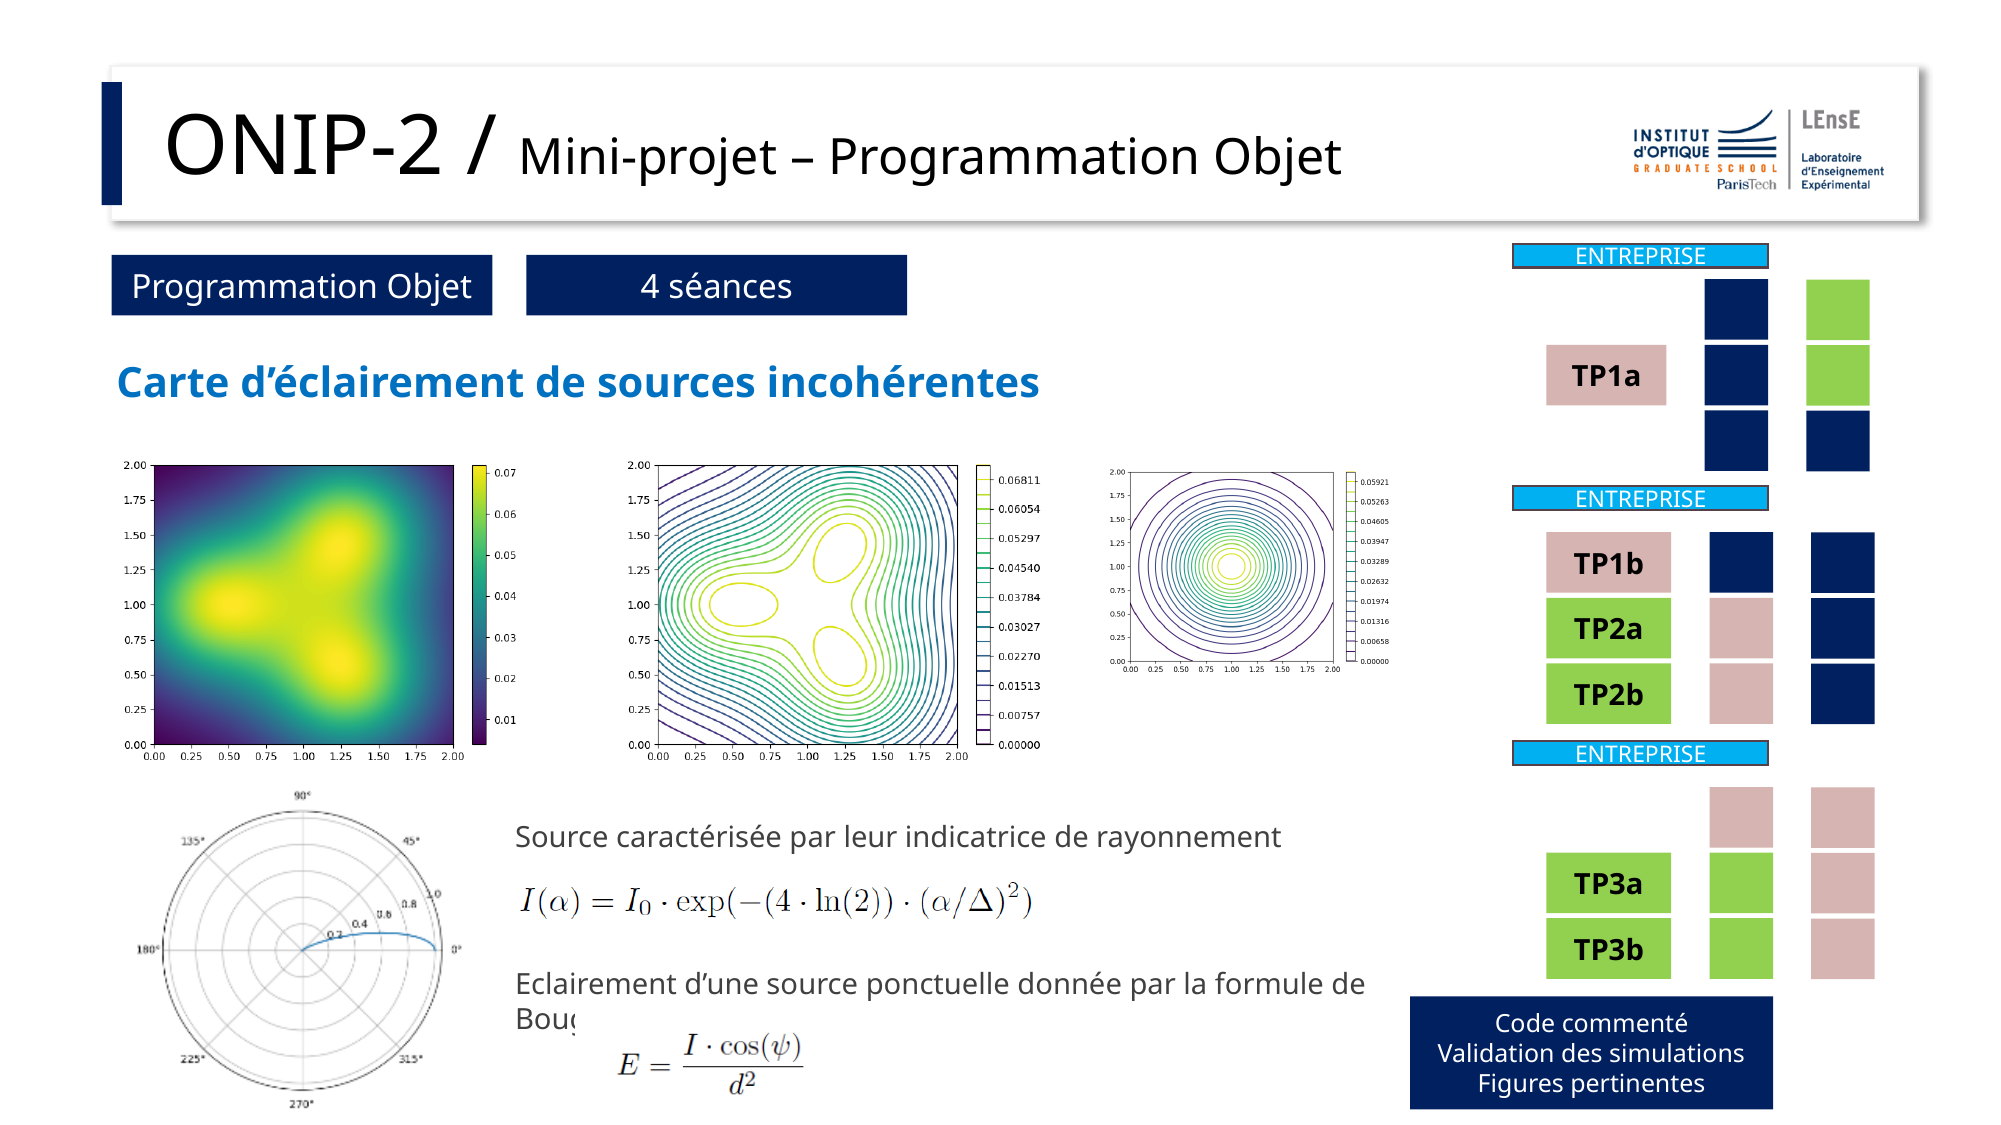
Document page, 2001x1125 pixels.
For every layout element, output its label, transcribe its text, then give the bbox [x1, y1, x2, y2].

text_box ENTREPRISE [1512, 485, 1769, 511]
text_box Carte d’éclairement de sources incohérentes [101, 343, 1237, 415]
picture [55, 421, 1055, 1125]
text_box [1810, 531, 1876, 594]
text_box [1704, 409, 1769, 472]
text_box ENTREPRISE [1512, 243, 1769, 269]
text_box [1805, 278, 1871, 341]
picture [575, 1012, 848, 1111]
text_box [1709, 662, 1774, 725]
text_box [1810, 597, 1876, 660]
text_box [1704, 278, 1769, 341]
text_box TP3b [1545, 917, 1672, 980]
text_box [1810, 663, 1876, 725]
text_box [1709, 531, 1774, 594]
text_box Programmation Objet [111, 254, 493, 316]
text_box [101, 81, 123, 206]
text_box [1709, 597, 1774, 659]
picture [597, 421, 1080, 784]
text_box Code commenté Validation des simulations Figures pertinentes [1409, 995, 1774, 1111]
text_box ONIP-2 / Mini-projet – Programmation Objet [148, 95, 1621, 211]
text_box [1810, 852, 1876, 914]
text_box TP2b [1545, 662, 1672, 725]
text_box [1709, 786, 1774, 849]
text_box [1805, 410, 1871, 472]
text_box 4 séances [525, 254, 908, 316]
text_box [1810, 918, 1876, 980]
picture [1089, 442, 1416, 688]
text_box TP3a [1545, 852, 1672, 914]
picture [1608, 83, 1909, 207]
text_box [1709, 917, 1774, 980]
text_box [1810, 786, 1876, 849]
text_box Source caractérisée par leur indicatrice de rayonnement [538, 811, 1500, 861]
text_box TP1a [1545, 344, 1667, 406]
text_box Eclairement d’une source ponctuelle donnée par la formule de Bouguer [538, 957, 1500, 1043]
text_box TP1b [1545, 531, 1672, 594]
text_box [1704, 344, 1769, 406]
text_box [109, 65, 1919, 221]
text_box [1805, 344, 1871, 407]
text_box [1709, 852, 1774, 914]
text_box ENTREPRISE [1512, 740, 1769, 766]
text_box TP2a [1545, 597, 1672, 659]
